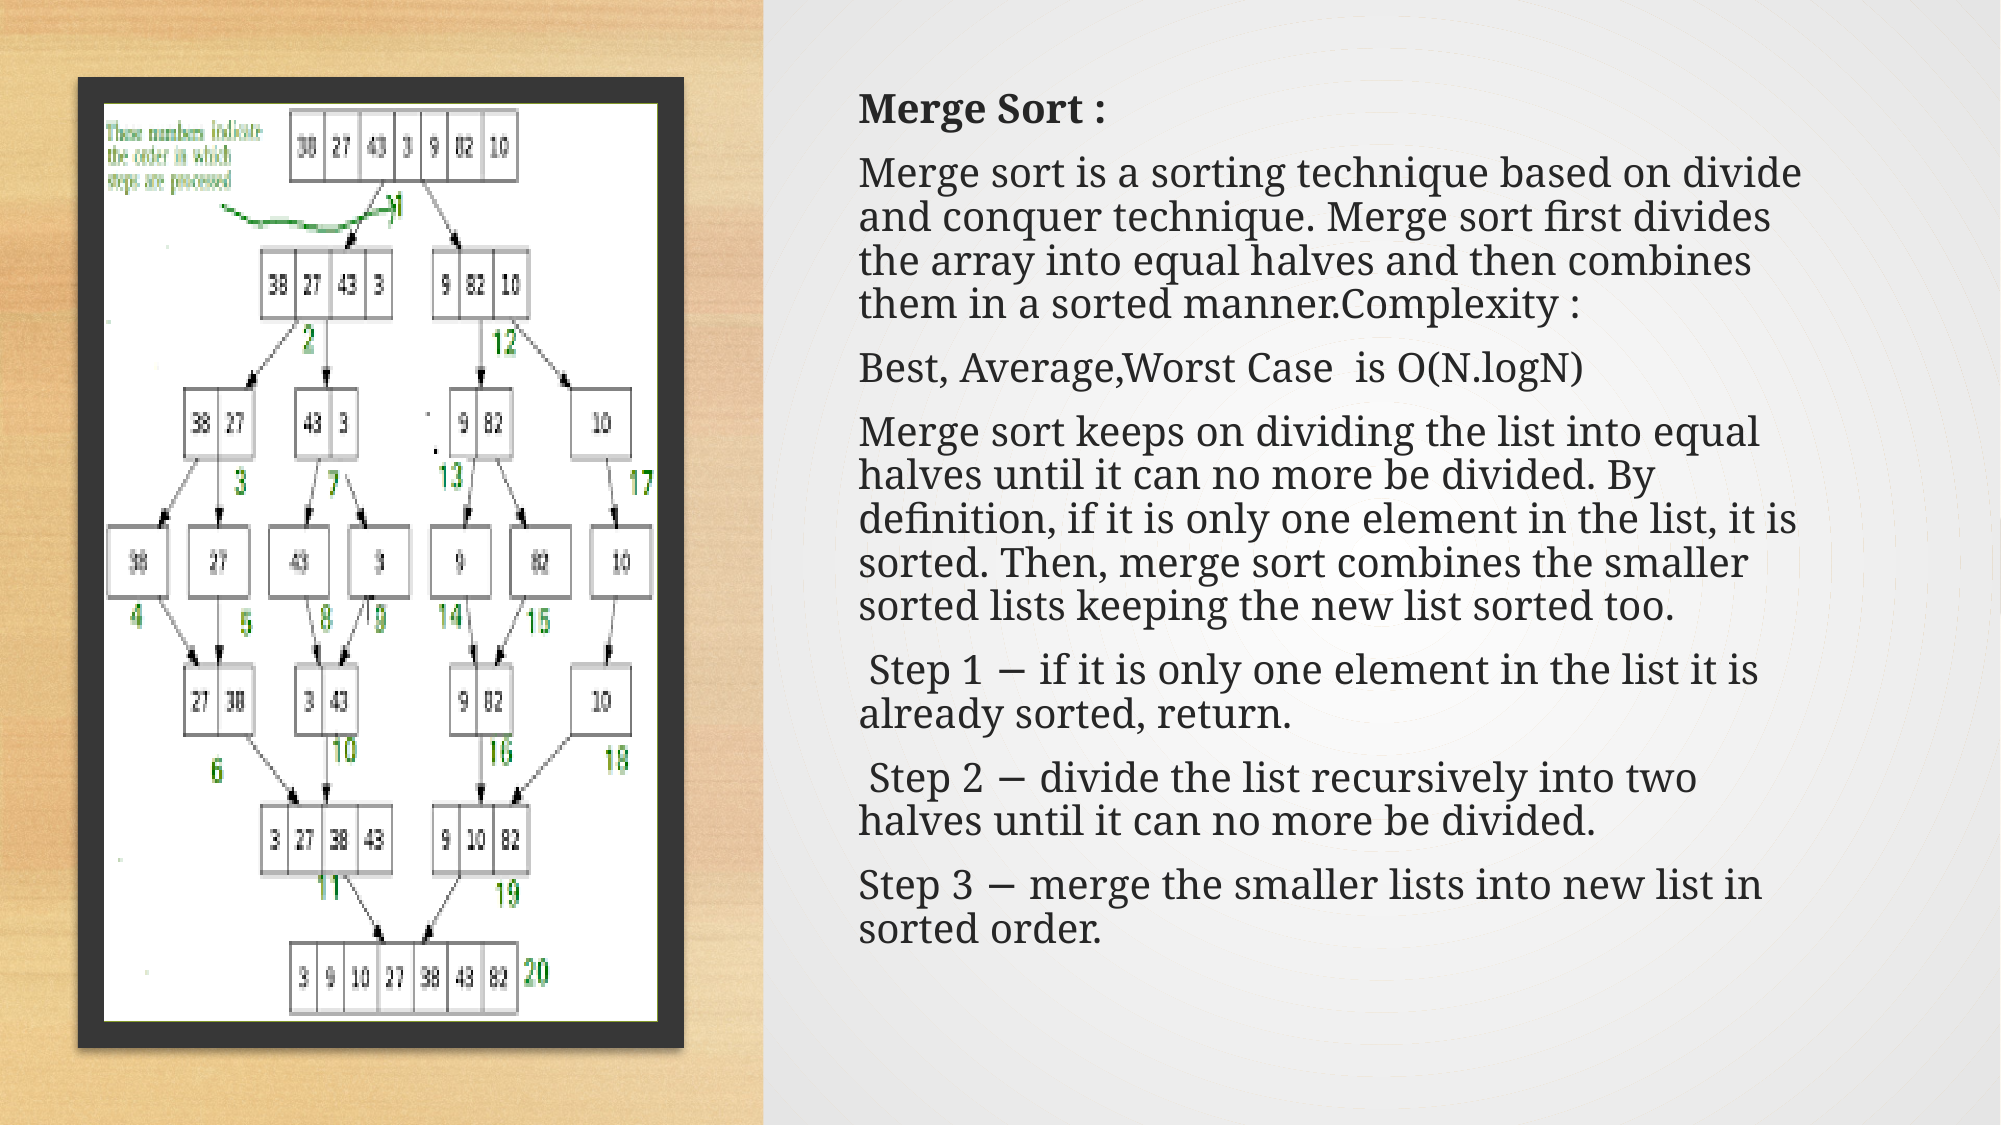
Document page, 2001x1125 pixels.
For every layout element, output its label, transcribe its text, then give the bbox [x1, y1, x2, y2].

list Merge Sort : Merge sort is a sorting technique based on divide and conquer technique. Merge sort first divides the array into equal halves and then combines them in a sorted manner.Complexity : Best, Average,Worst Case is O(N.logN) Merge sort keeps on dividing the list into equal halves until it can no more be divided. By definition, if it is only one element in the list, it is sorted. Then, merge sort combines the smaller sorted lists keeping the new list sorted too. Step 1 − if it is only one element in the list it is already sorted, return. Step 2 − divide the list recursively into two halves until it can no more be divided. Step 3 − merge the smaller lists into new list in sorted order. [843, 77, 1820, 964]
text_box [77, 76, 685, 1049]
picture [104, 103, 658, 1021]
text_box [762, 0, 2000, 1125]
text_box [0, 0, 762, 1125]
